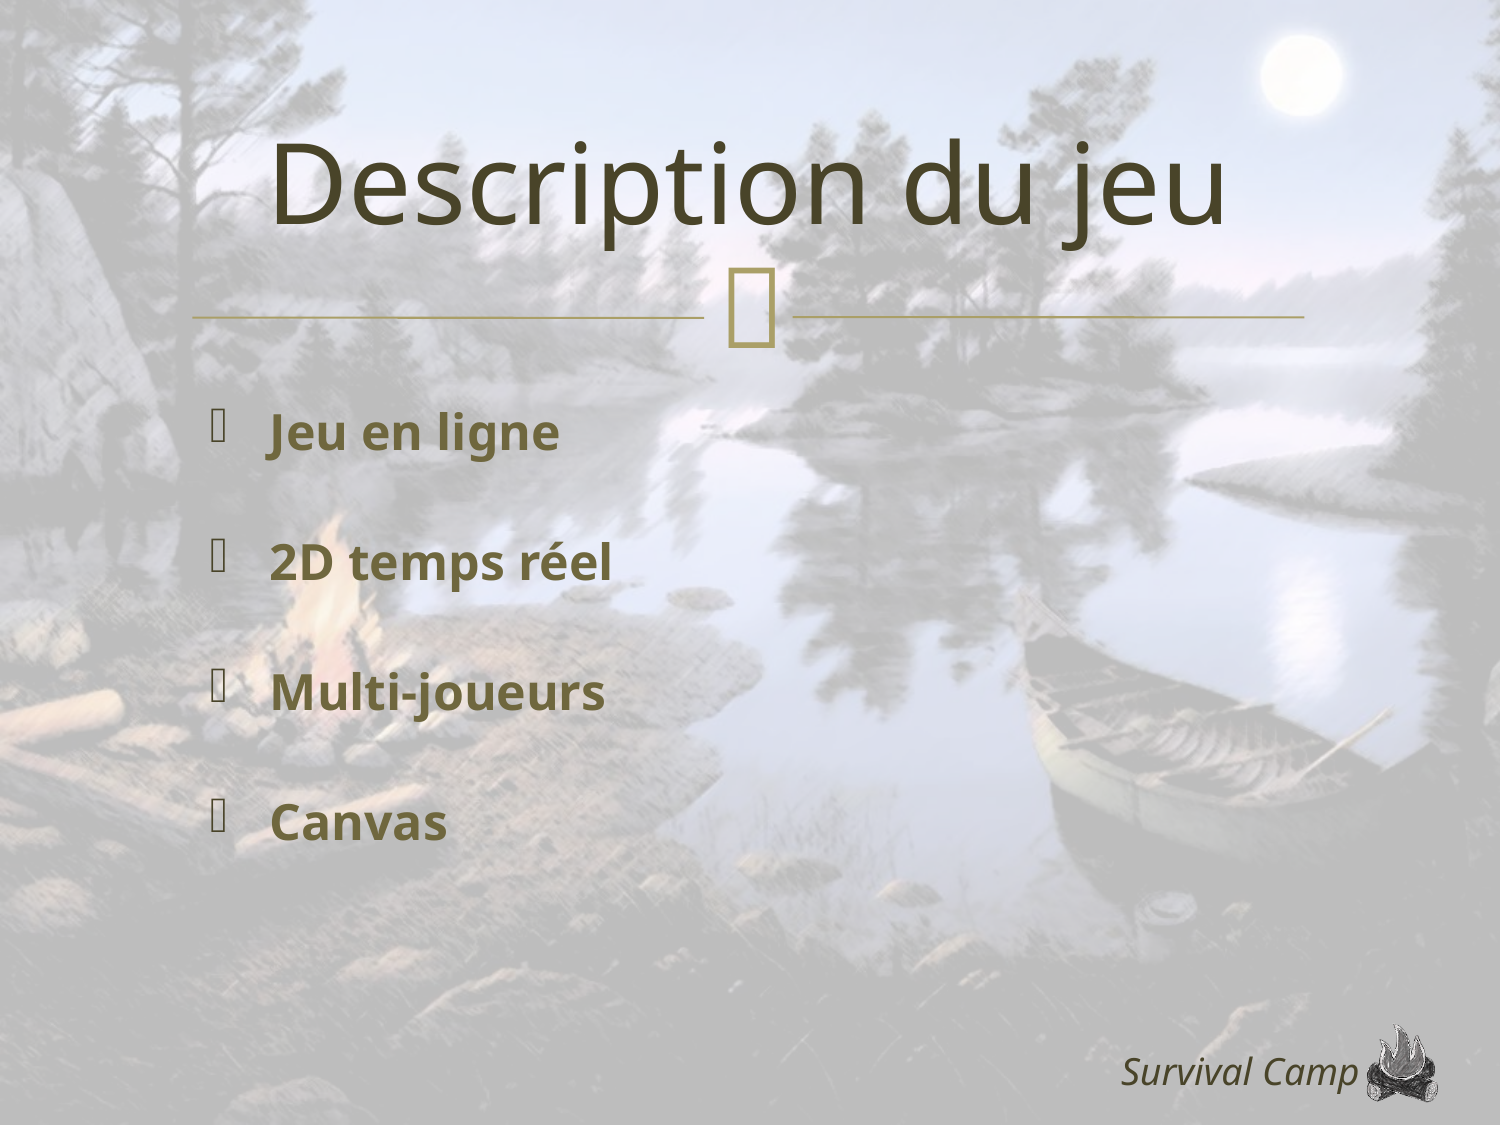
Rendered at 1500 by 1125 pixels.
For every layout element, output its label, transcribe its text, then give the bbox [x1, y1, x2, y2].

text_box Survival Camp [1106, 1040, 1339, 1100]
list Jeu en ligne 2D temps réel Multi-joueurs Canvas [194, 393, 1436, 1060]
title Description du jeu [112, 93, 1386, 267]
picture [1345, 1008, 1453, 1116]
